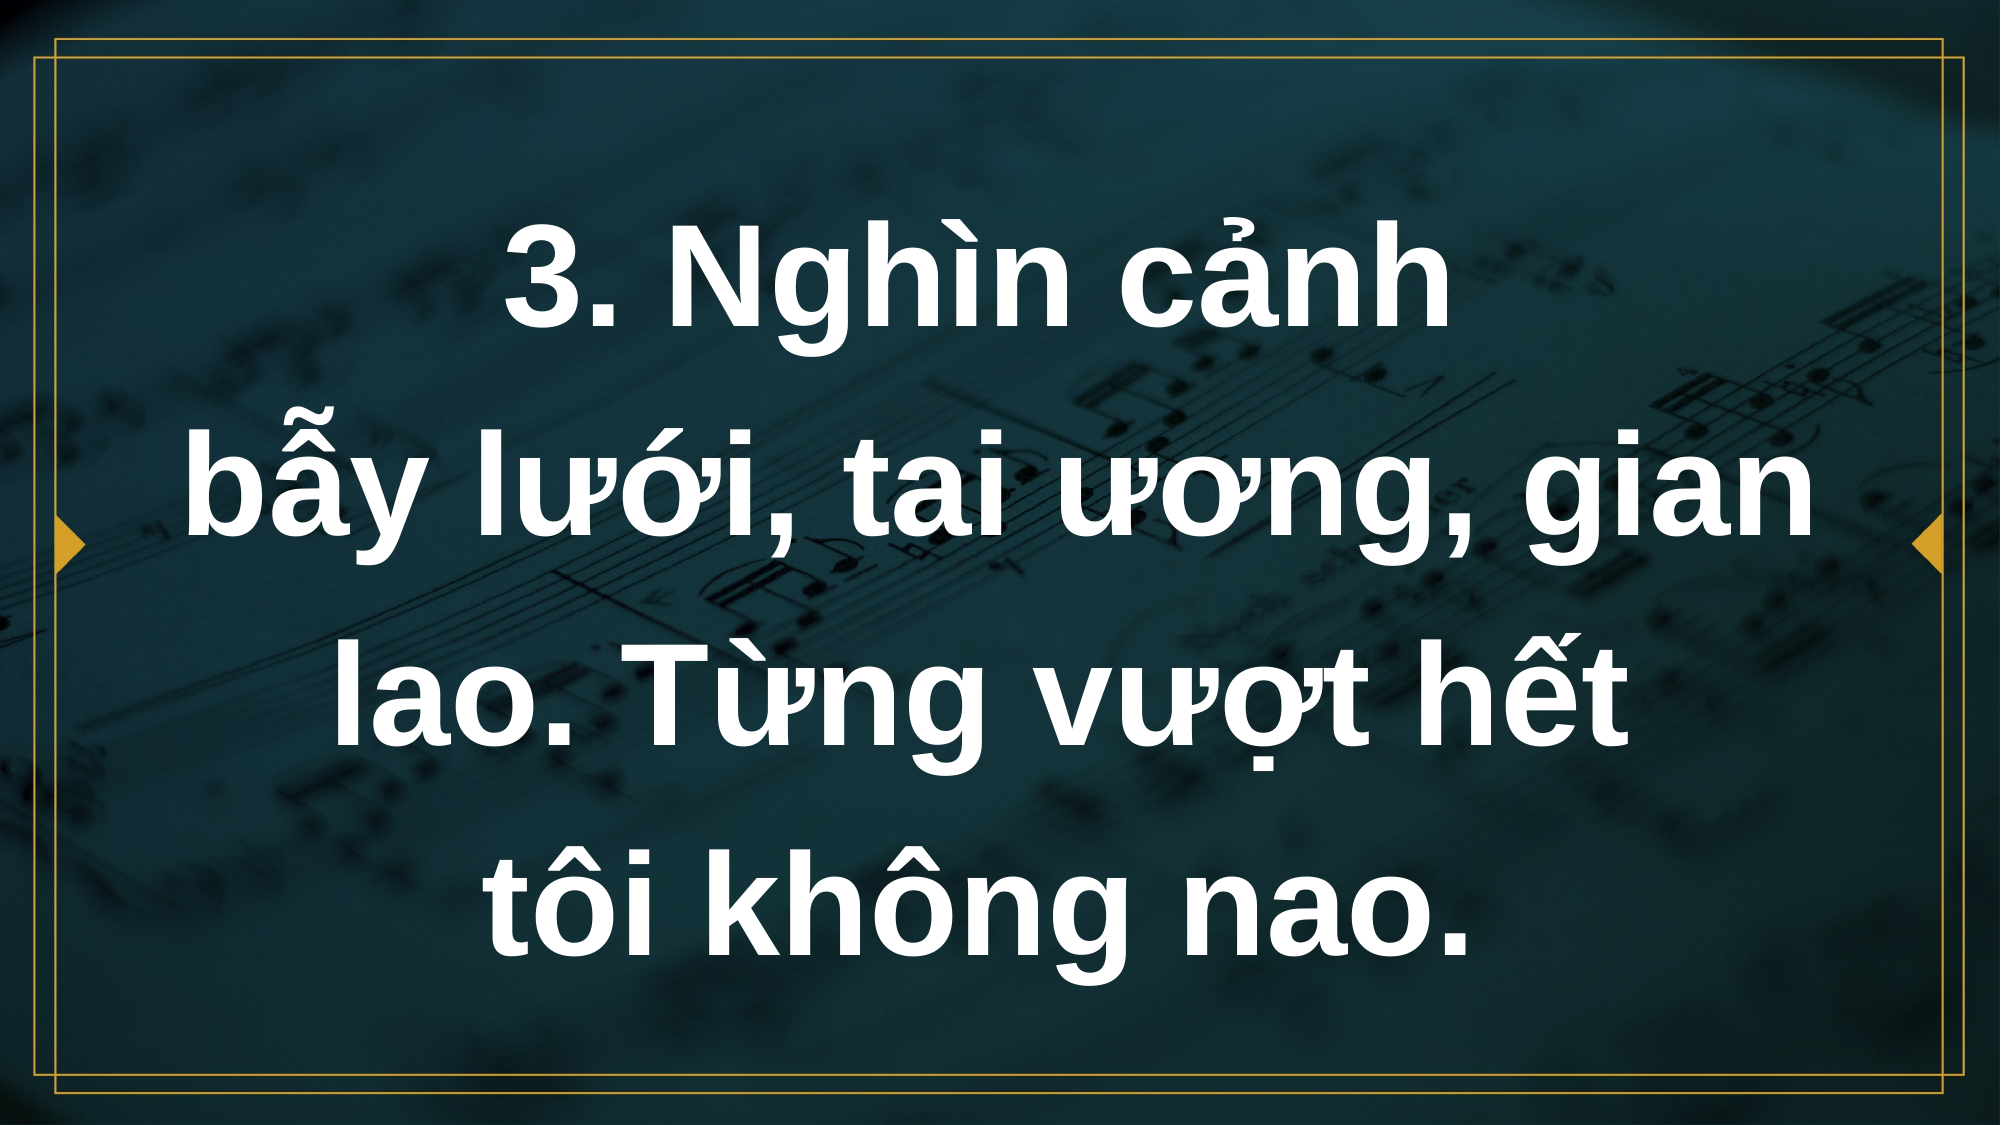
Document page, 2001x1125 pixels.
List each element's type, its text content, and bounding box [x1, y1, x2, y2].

picture [0, 0, 2000, 1125]
title 3. Nghìn cảnh bẫy lưới, tai ương, gian lao. Từng vượt hết tôi không nao. [55, 53, 1945, 1077]
